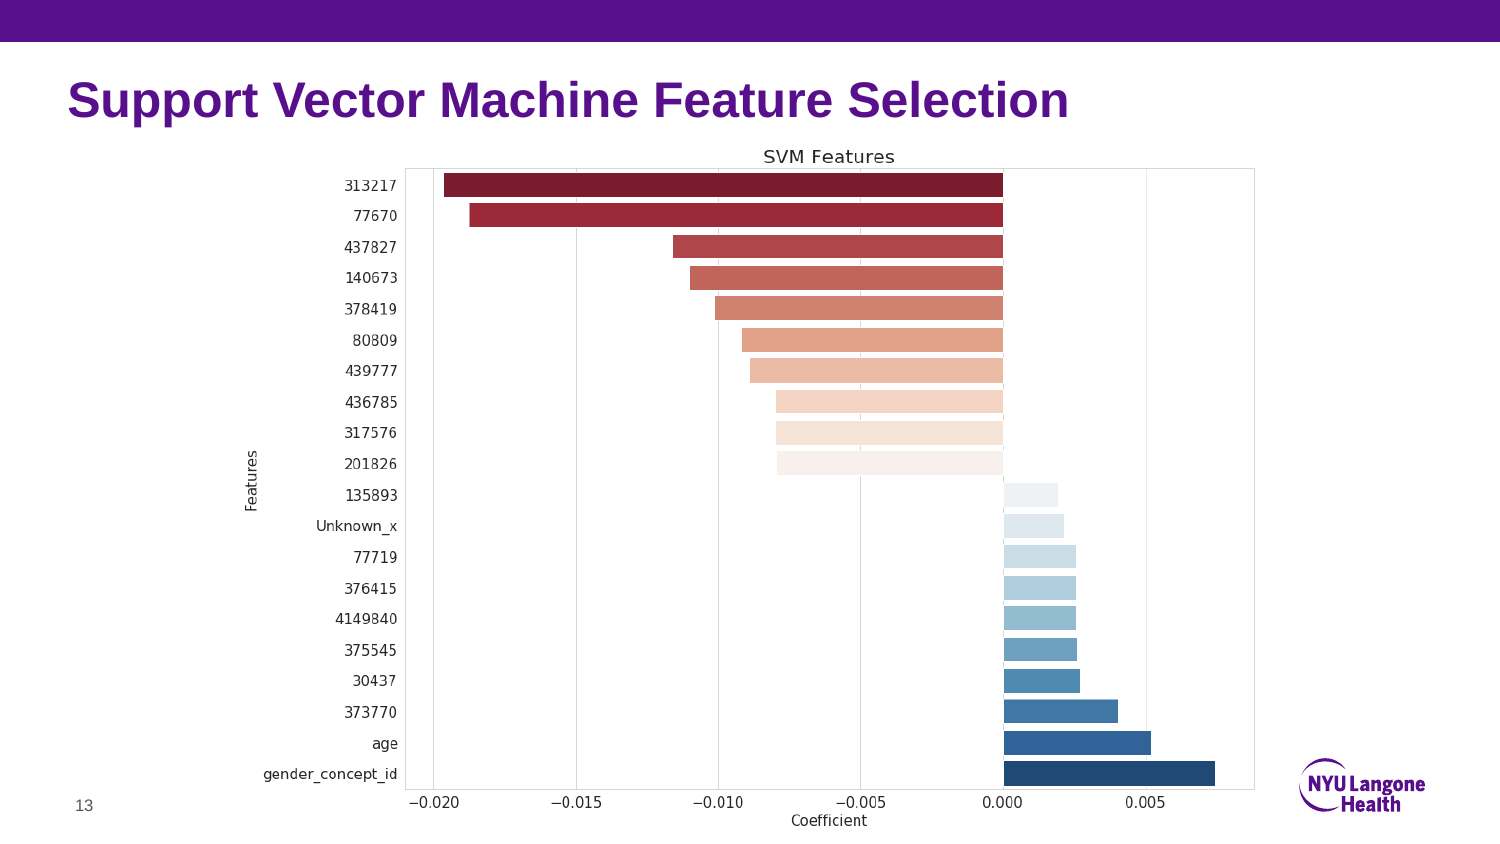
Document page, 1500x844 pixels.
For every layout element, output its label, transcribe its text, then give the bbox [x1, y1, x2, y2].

picture [237, 142, 1263, 834]
slide_number ‹#› [75, 794, 117, 815]
title Support Vector Machine Feature Selection [67, 76, 1418, 129]
